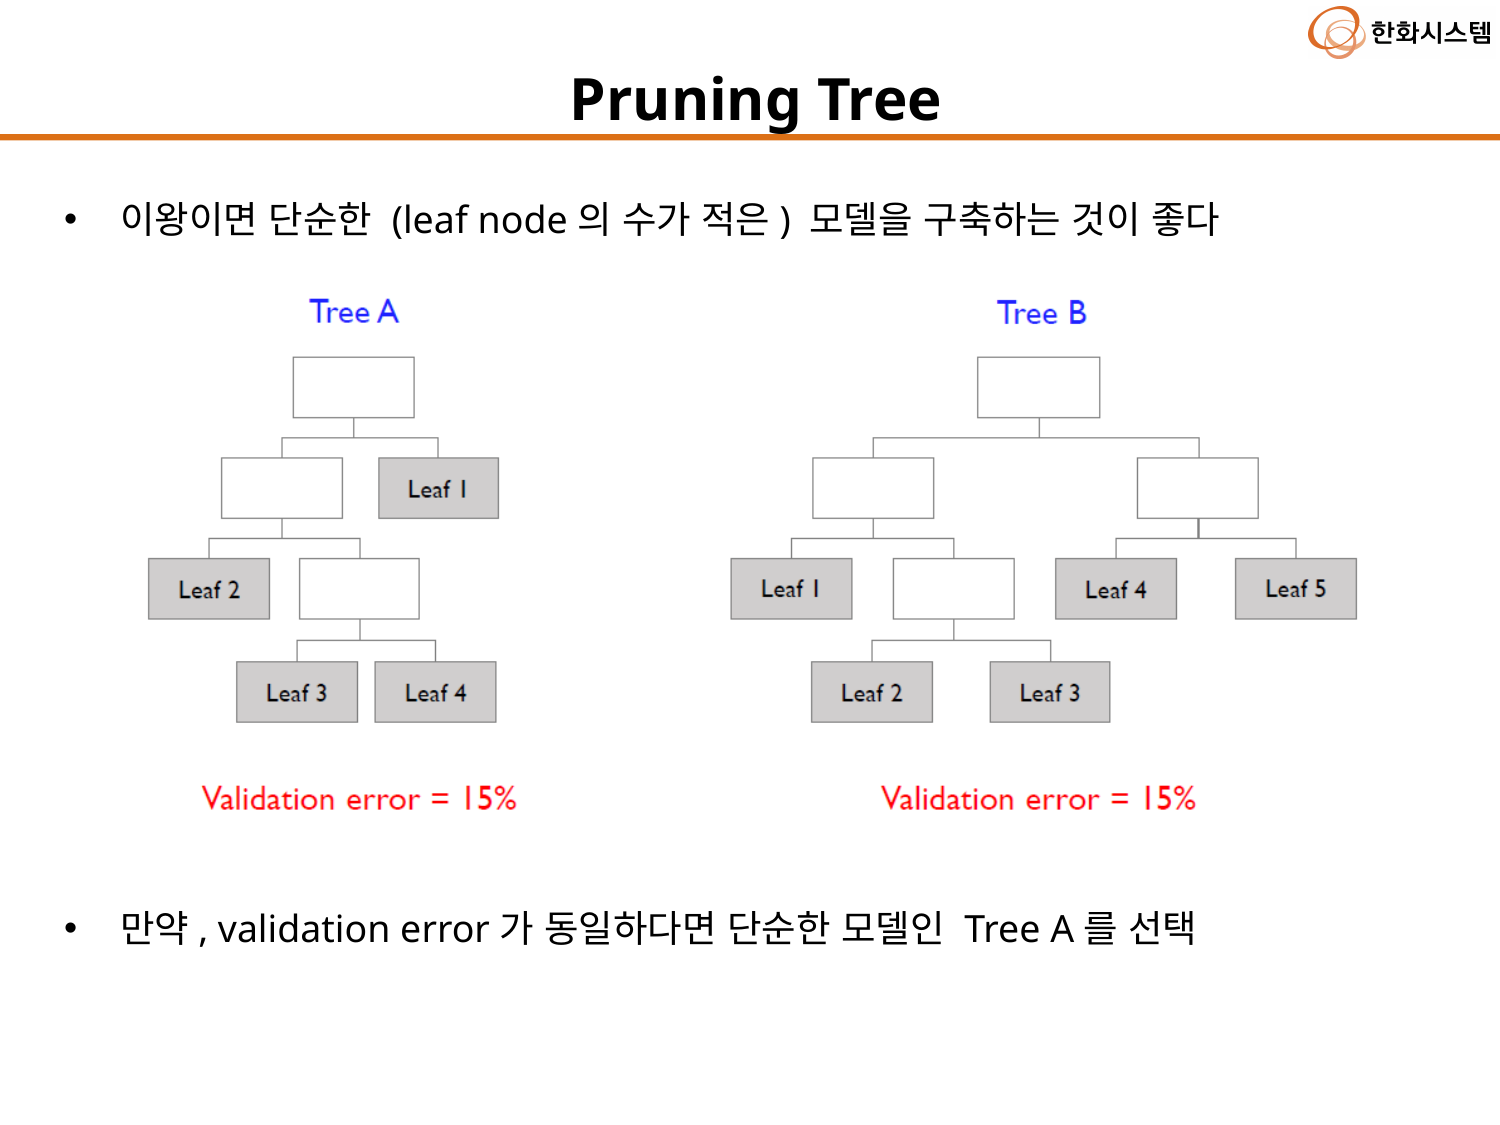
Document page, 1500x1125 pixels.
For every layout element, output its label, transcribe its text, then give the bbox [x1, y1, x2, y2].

text_box Pruning Tree [64, 54, 1448, 140]
text_box 만약, validation error가 동일하다면 단순한 모델인 Tree A를 선택 [49, 869, 1432, 958]
picture [123, 279, 1377, 845]
text_box 이왕이면 단순한 (leaf node의 수가 적은) 모델을 구축하는 것이 좋다 [49, 160, 1432, 249]
picture [1308, 6, 1496, 59]
